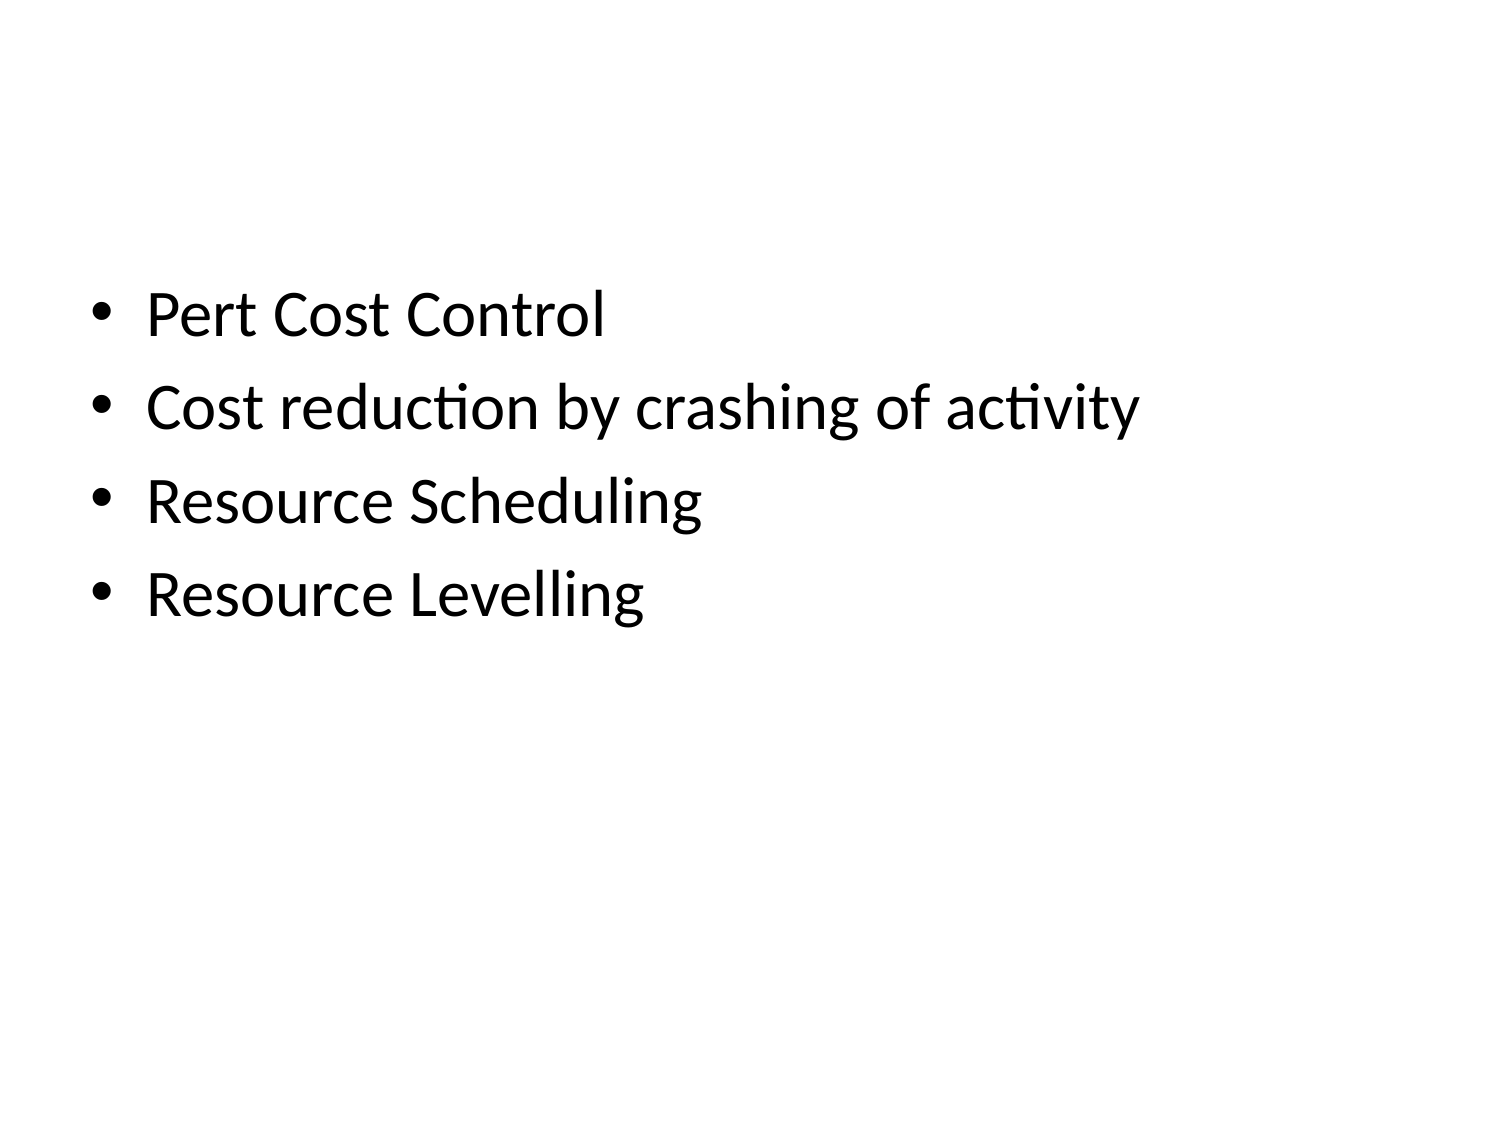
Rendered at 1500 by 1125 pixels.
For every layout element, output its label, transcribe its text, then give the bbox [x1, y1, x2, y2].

list Pert Cost Control Cost reduction by crashing of activity Resource Scheduling Resource Levelling [75, 262, 1425, 1005]
